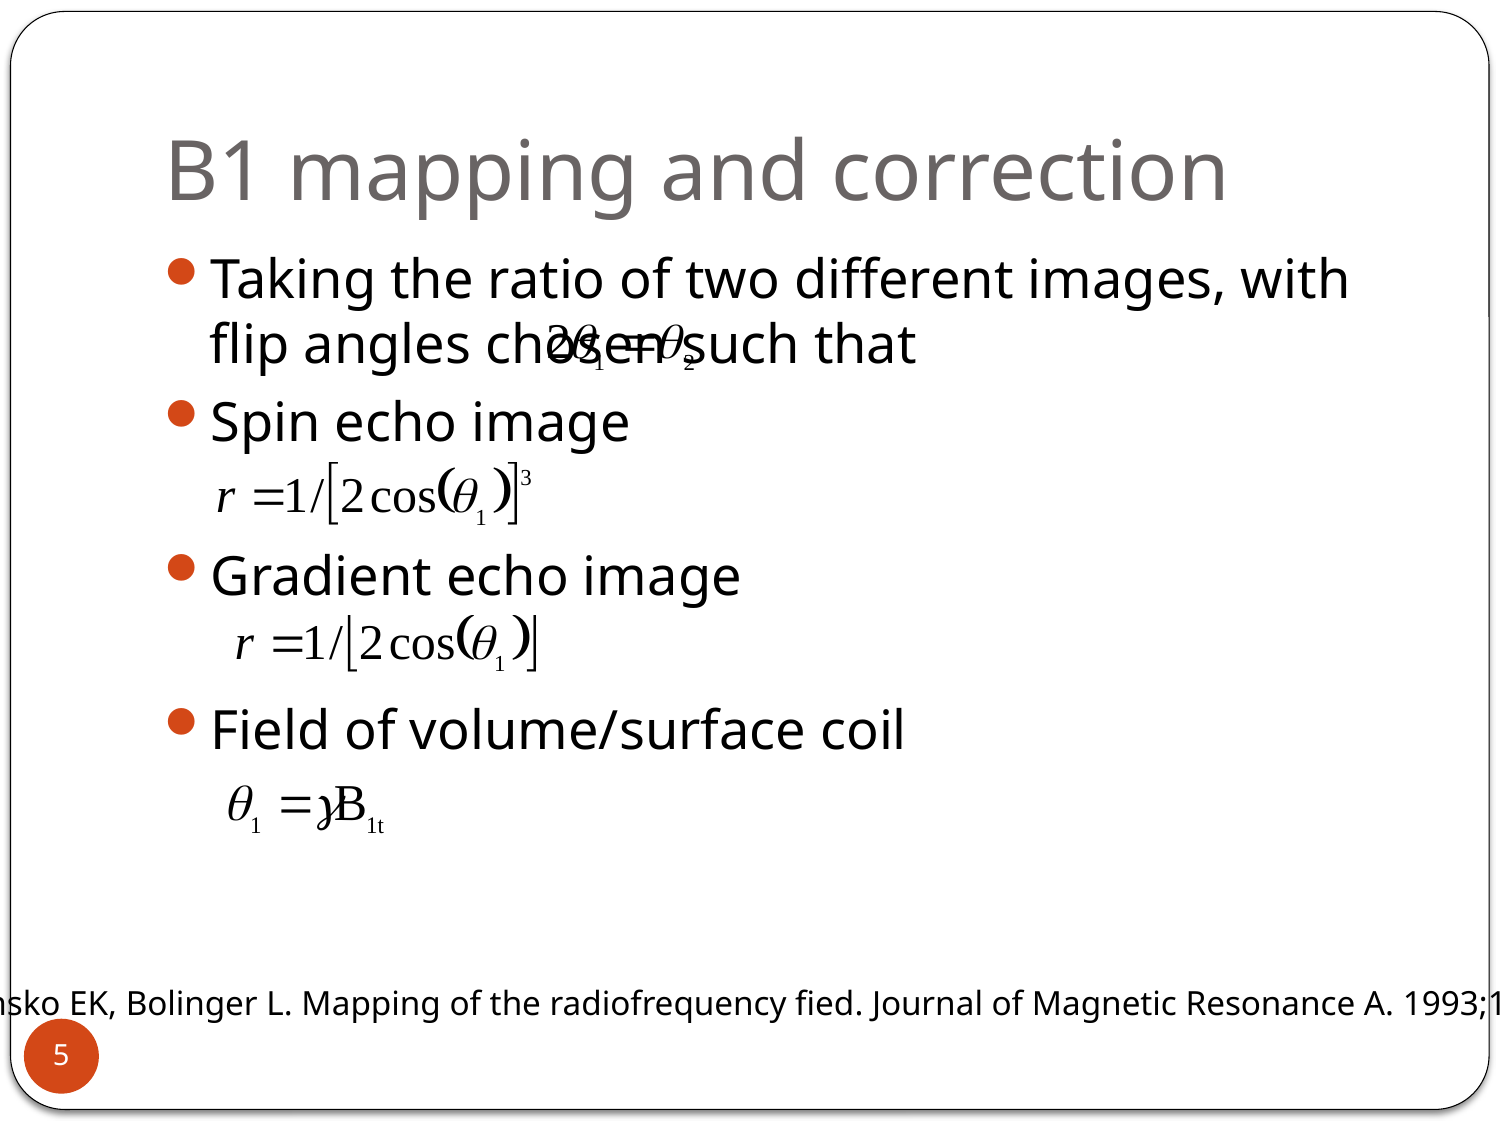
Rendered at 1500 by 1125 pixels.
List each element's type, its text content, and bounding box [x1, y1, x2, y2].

slide_number 5 [23, 1018, 99, 1094]
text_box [224, 774, 390, 840]
title B1 mapping and correction [150, 45, 1425, 233]
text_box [212, 462, 536, 530]
list Taking the ratio of two different images, with flip angles chosen such that Spin echo image Gradient echo image Field of volume/surface coil [150, 237, 1425, 974]
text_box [230, 615, 542, 677]
text_box Insko EK, Bolinger L. Mapping of the radiofrequency fied. Journal of Magnetic Resonance A. 1993;103:82–5. [0, 974, 1500, 1030]
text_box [542, 314, 700, 376]
